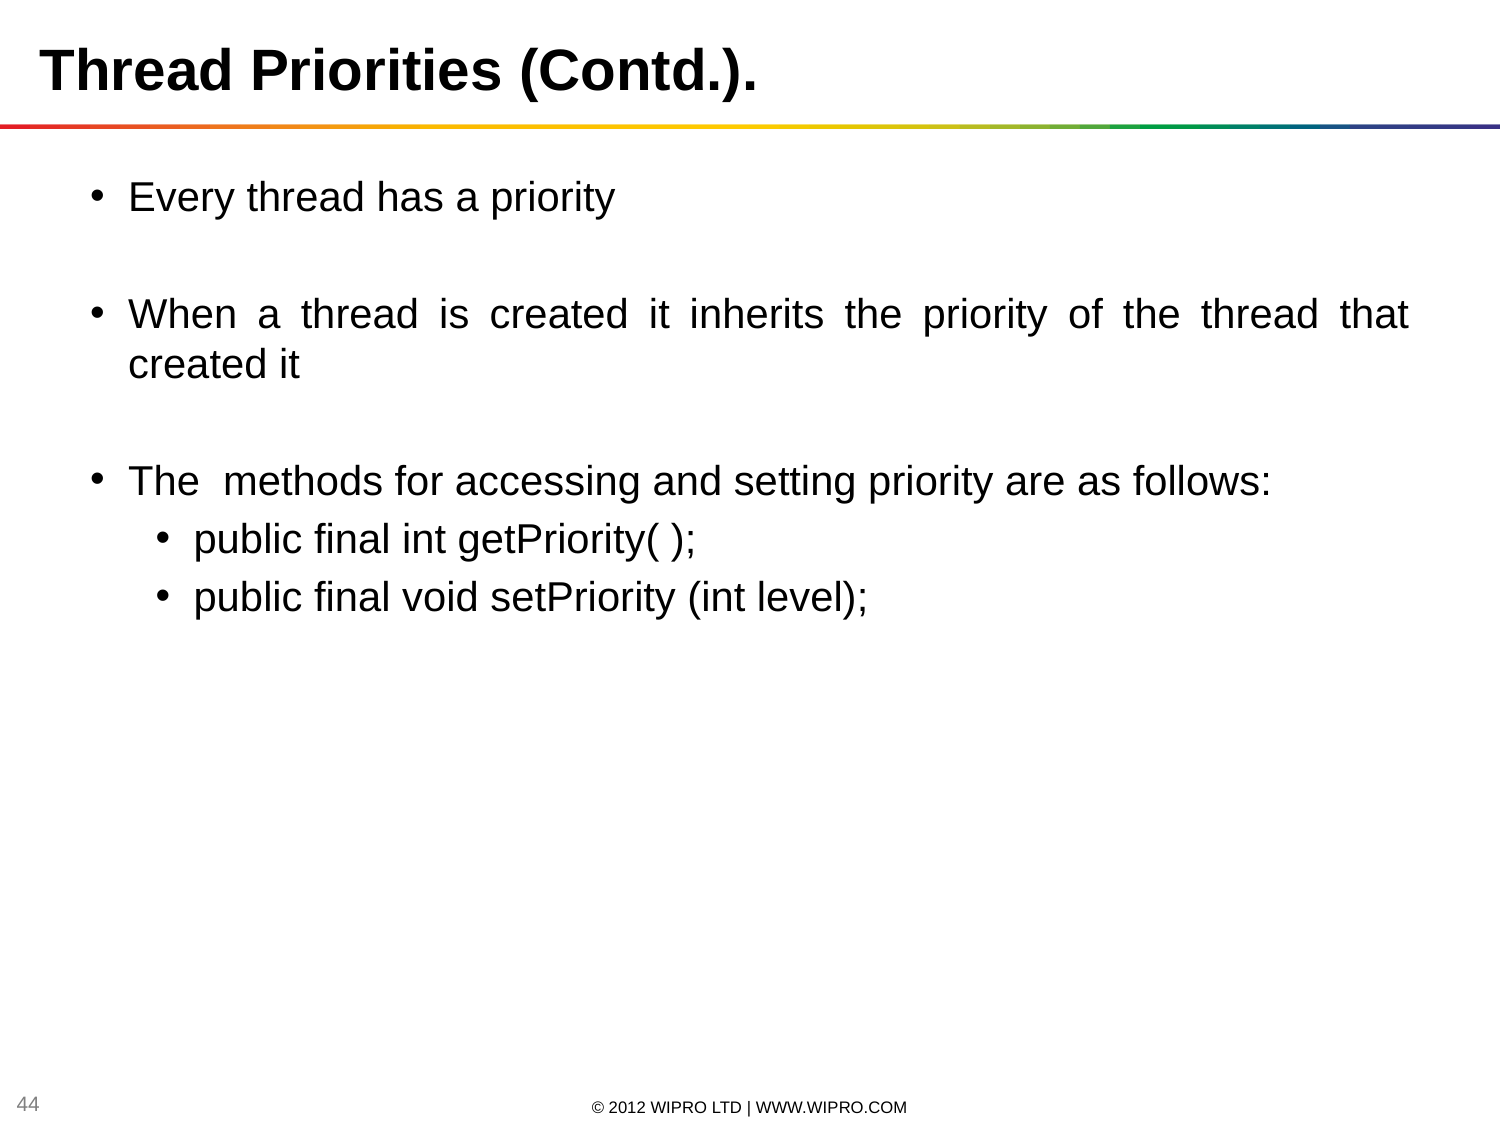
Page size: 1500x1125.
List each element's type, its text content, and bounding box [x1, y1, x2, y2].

list Every thread has a priority When a thread is created it inherits the priority of the thread that created it The methods for accessing and setting priority are as follows: public final int getPriority( ); public final void setPriority (int level); [74, 162, 1426, 988]
title Thread Priorities (Contd.). [24, 24, 1241, 229]
